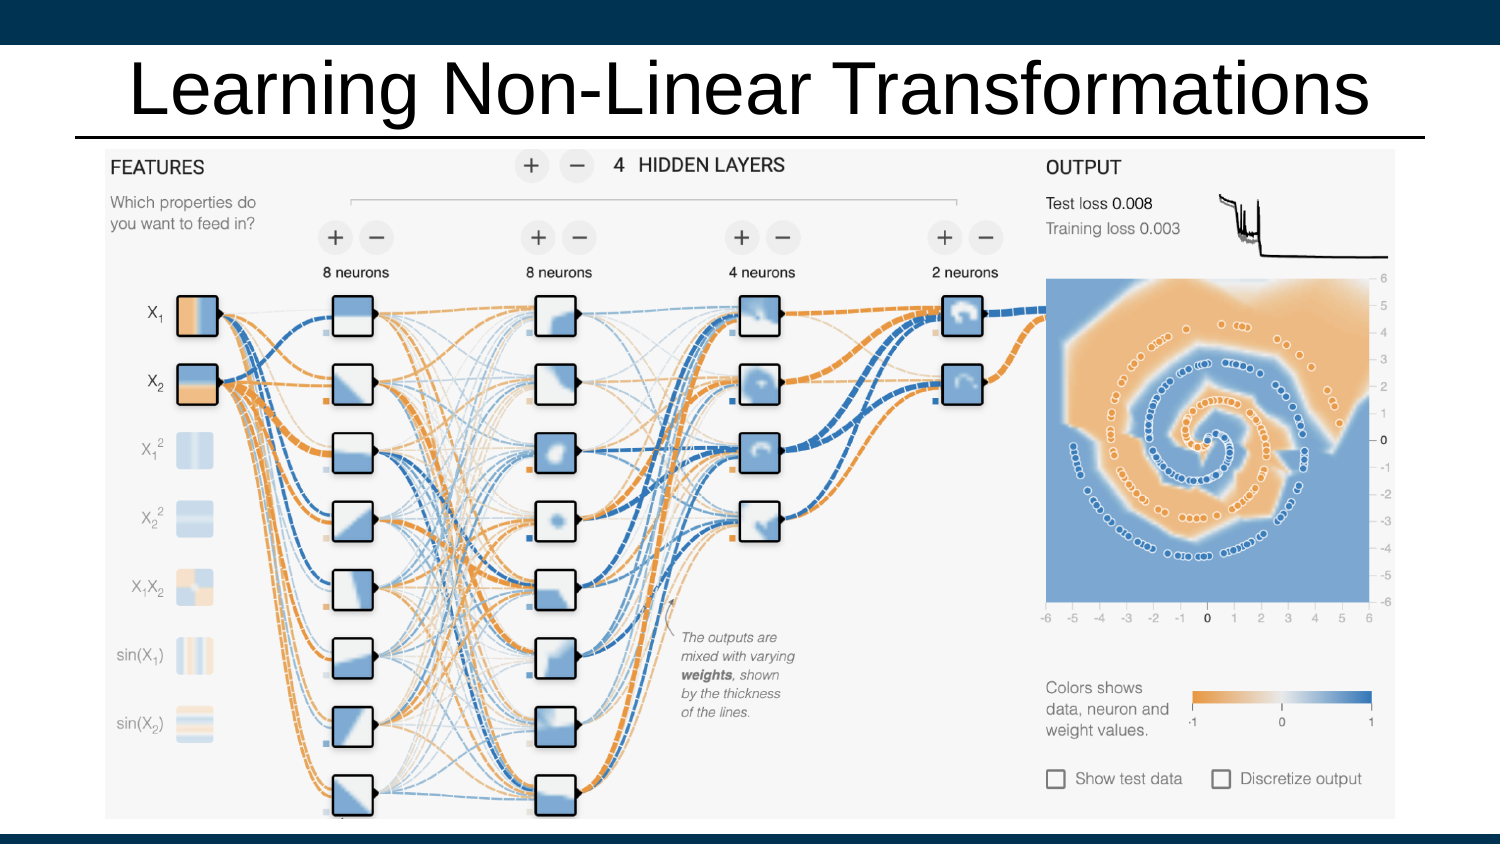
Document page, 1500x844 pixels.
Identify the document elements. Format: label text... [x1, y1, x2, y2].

picture [105, 149, 1395, 819]
title Learning Non-Linear Transformations [75, 37, 1425, 132]
